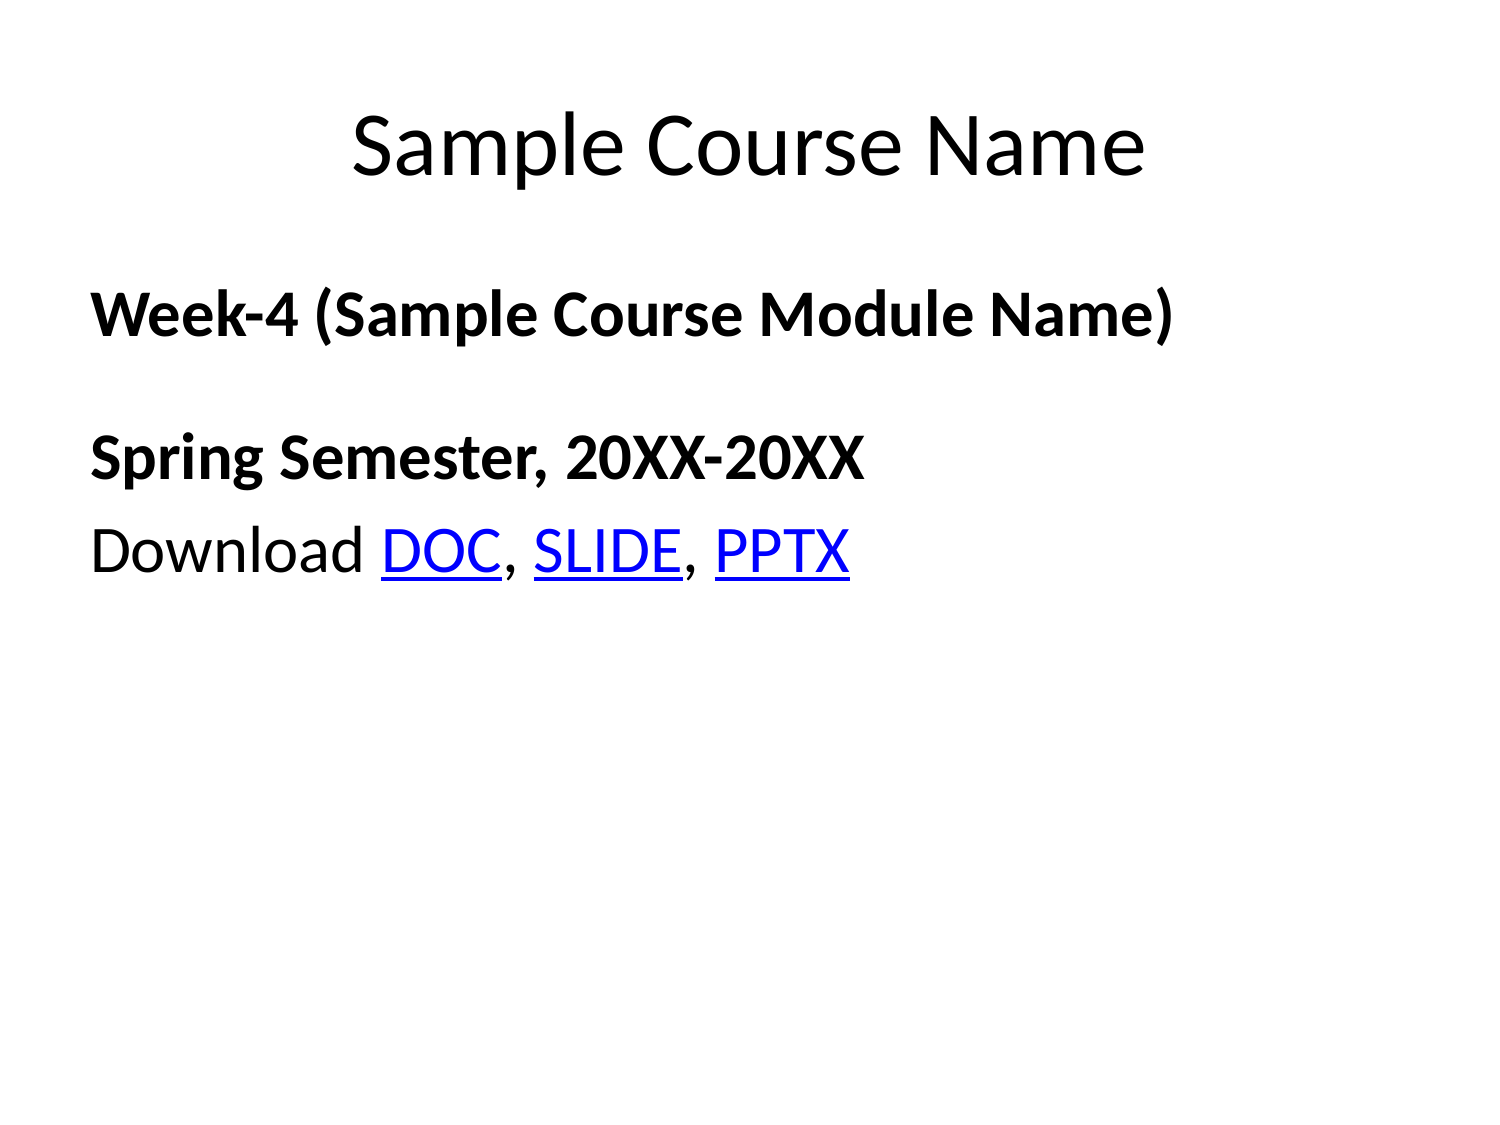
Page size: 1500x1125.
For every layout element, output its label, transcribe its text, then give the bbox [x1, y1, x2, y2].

title Sample Course Name [75, 45, 1425, 233]
list Week-4 (Sample Course Module Name) Spring Semester, 20XX-20XX Download DOC, SLIDE, PPTX [75, 262, 1425, 1005]
